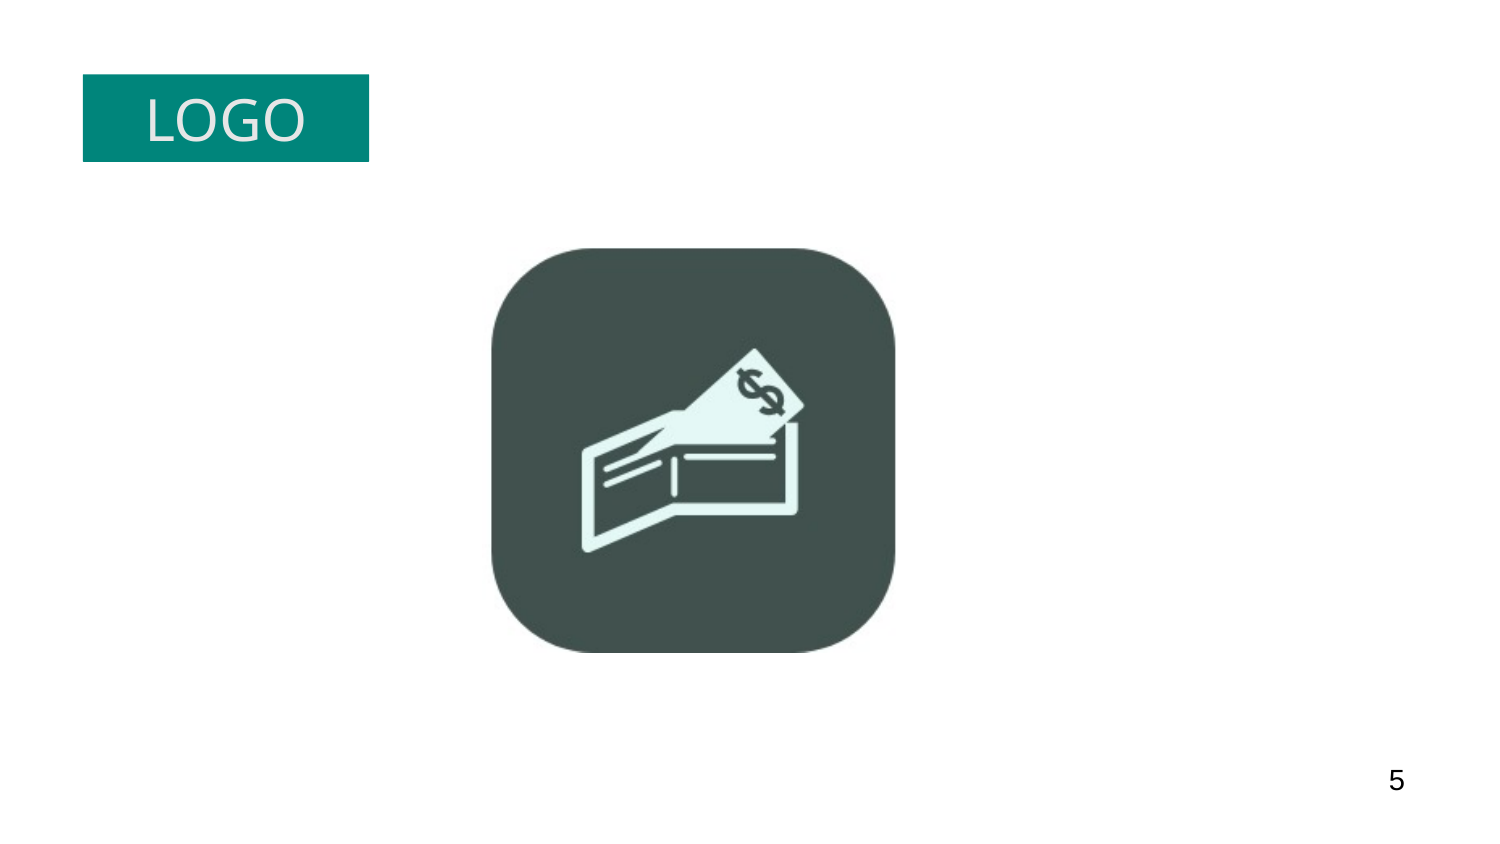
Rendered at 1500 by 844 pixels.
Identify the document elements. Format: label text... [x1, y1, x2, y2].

text_box 5 [1374, 753, 1455, 804]
text_box LOGO [82, 74, 370, 162]
picture [482, 247, 903, 653]
